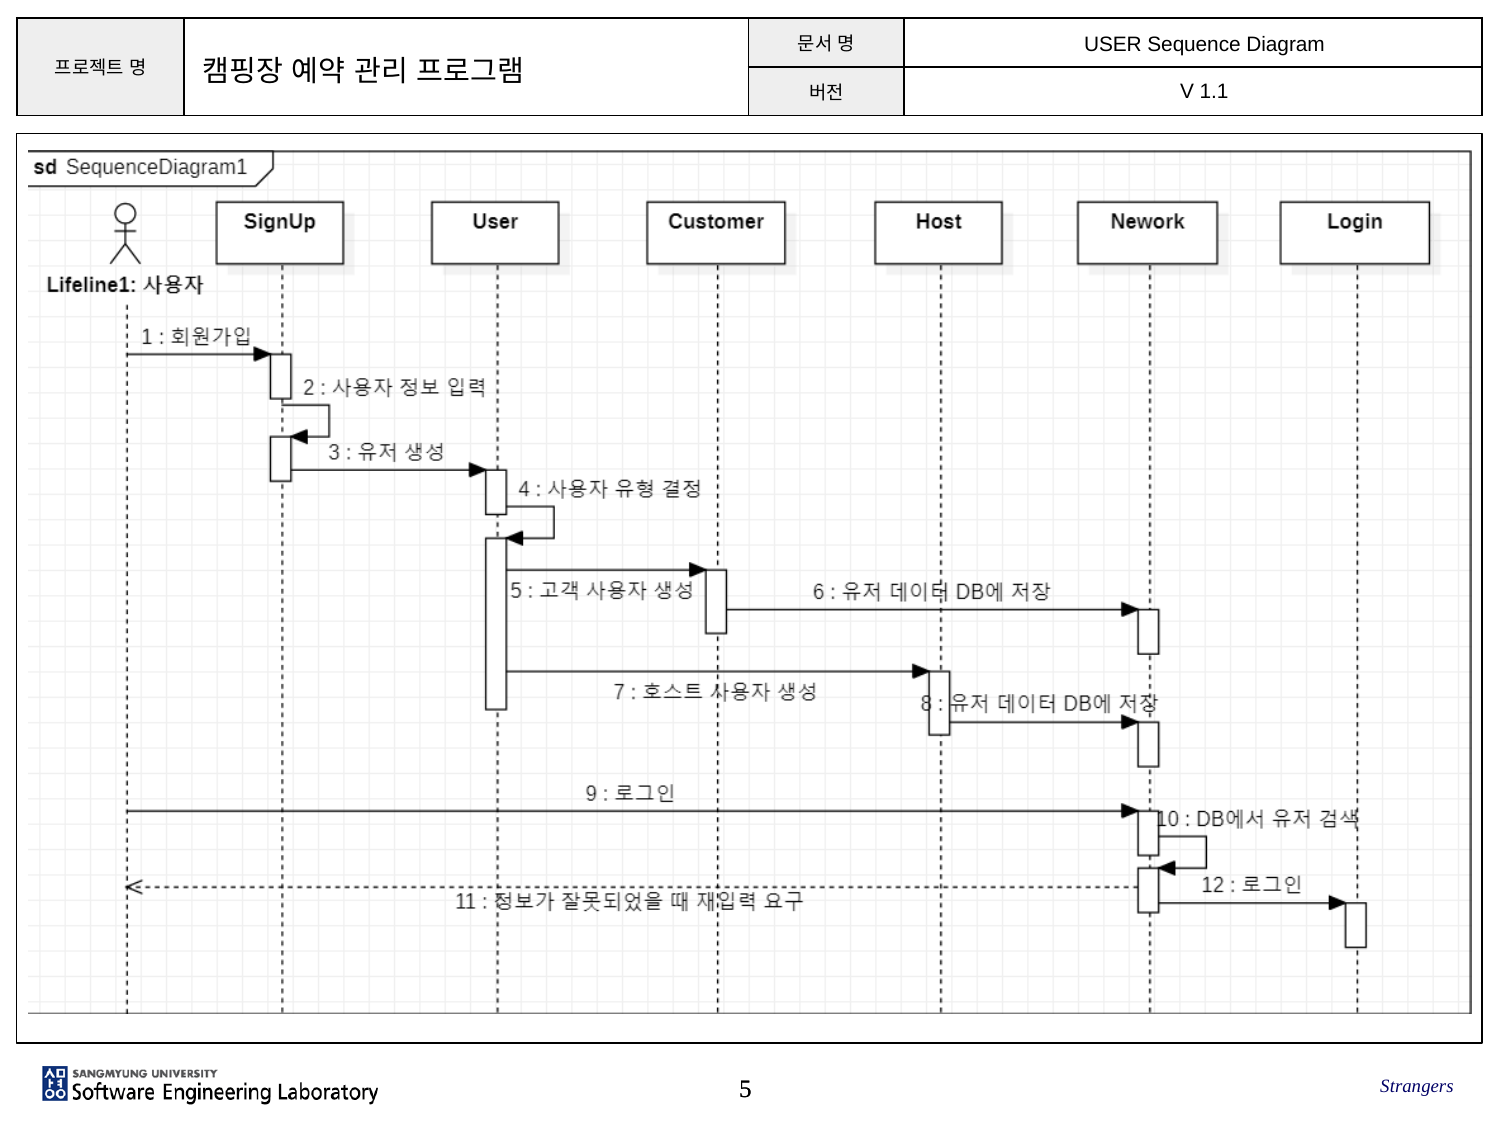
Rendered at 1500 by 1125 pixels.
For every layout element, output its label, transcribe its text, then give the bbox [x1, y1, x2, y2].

text_box USER Sequence Diagram [1058, 22, 1350, 63]
text_box 캠핑장 예약 관리 프로그램 [187, 44, 796, 95]
footer Strangers [994, 1060, 1454, 1110]
picture [28, 150, 1472, 1014]
text_box V 1.1 [1058, 69, 1350, 110]
picture [42, 1066, 382, 1106]
